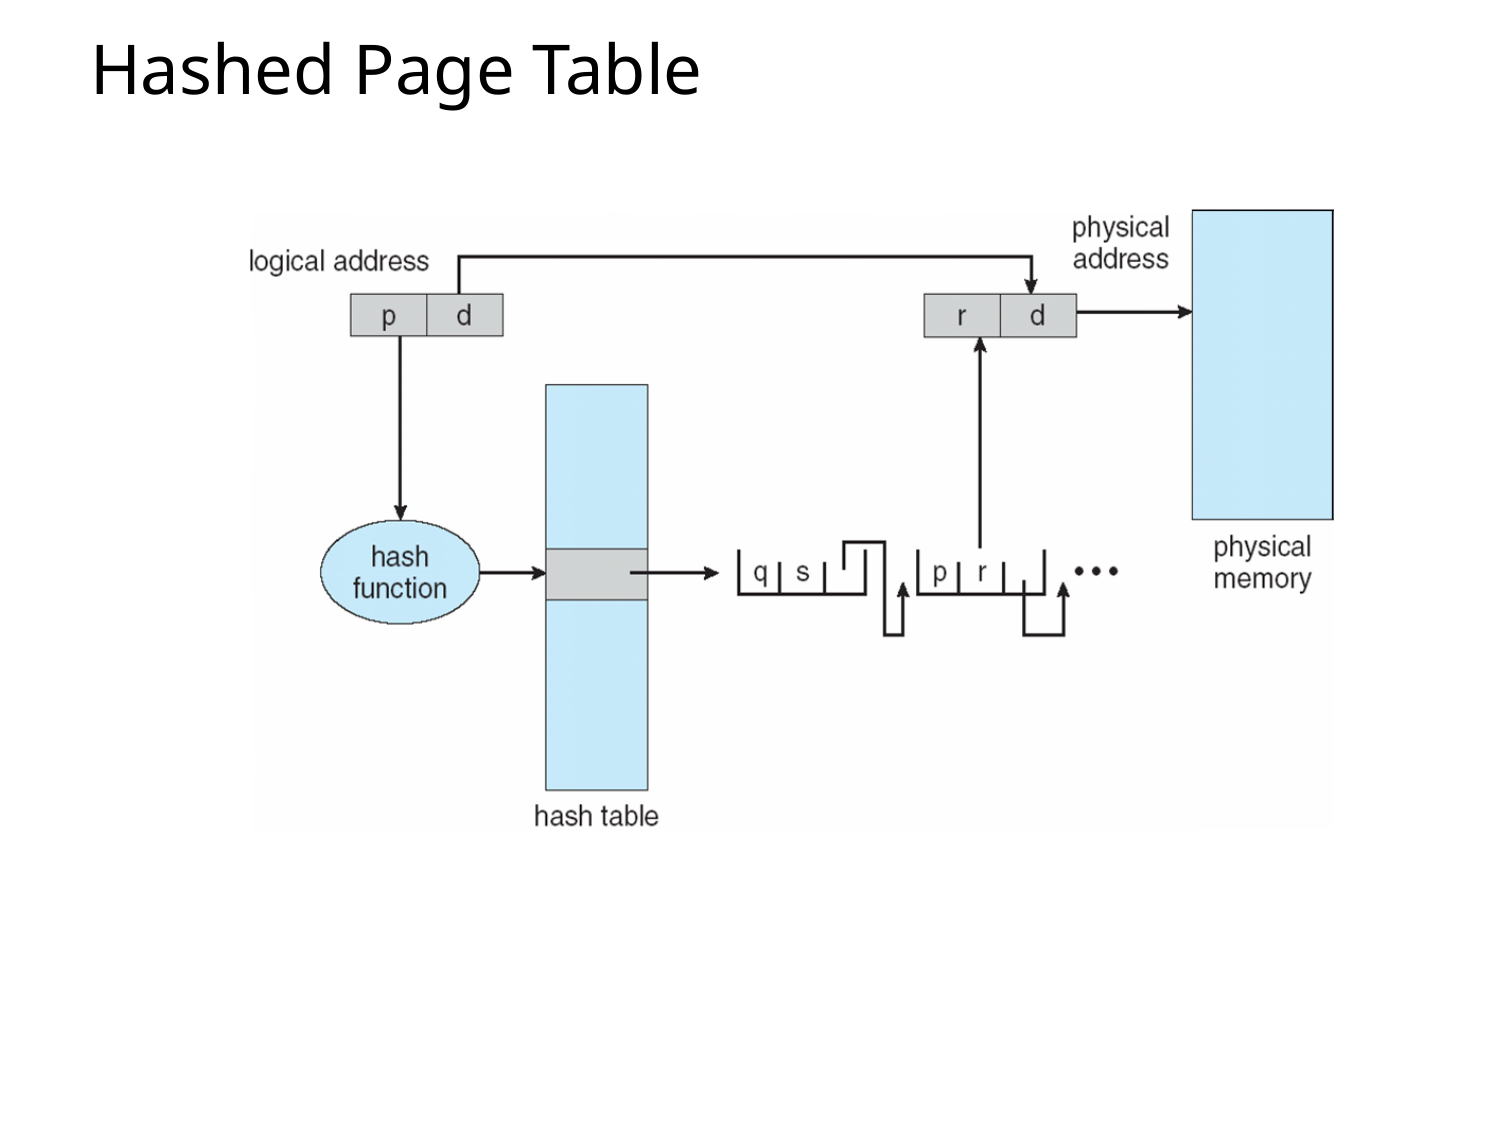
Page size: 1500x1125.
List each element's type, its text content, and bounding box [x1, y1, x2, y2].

title Hashed Page Table [75, 24, 1425, 120]
picture [248, 209, 1334, 836]
